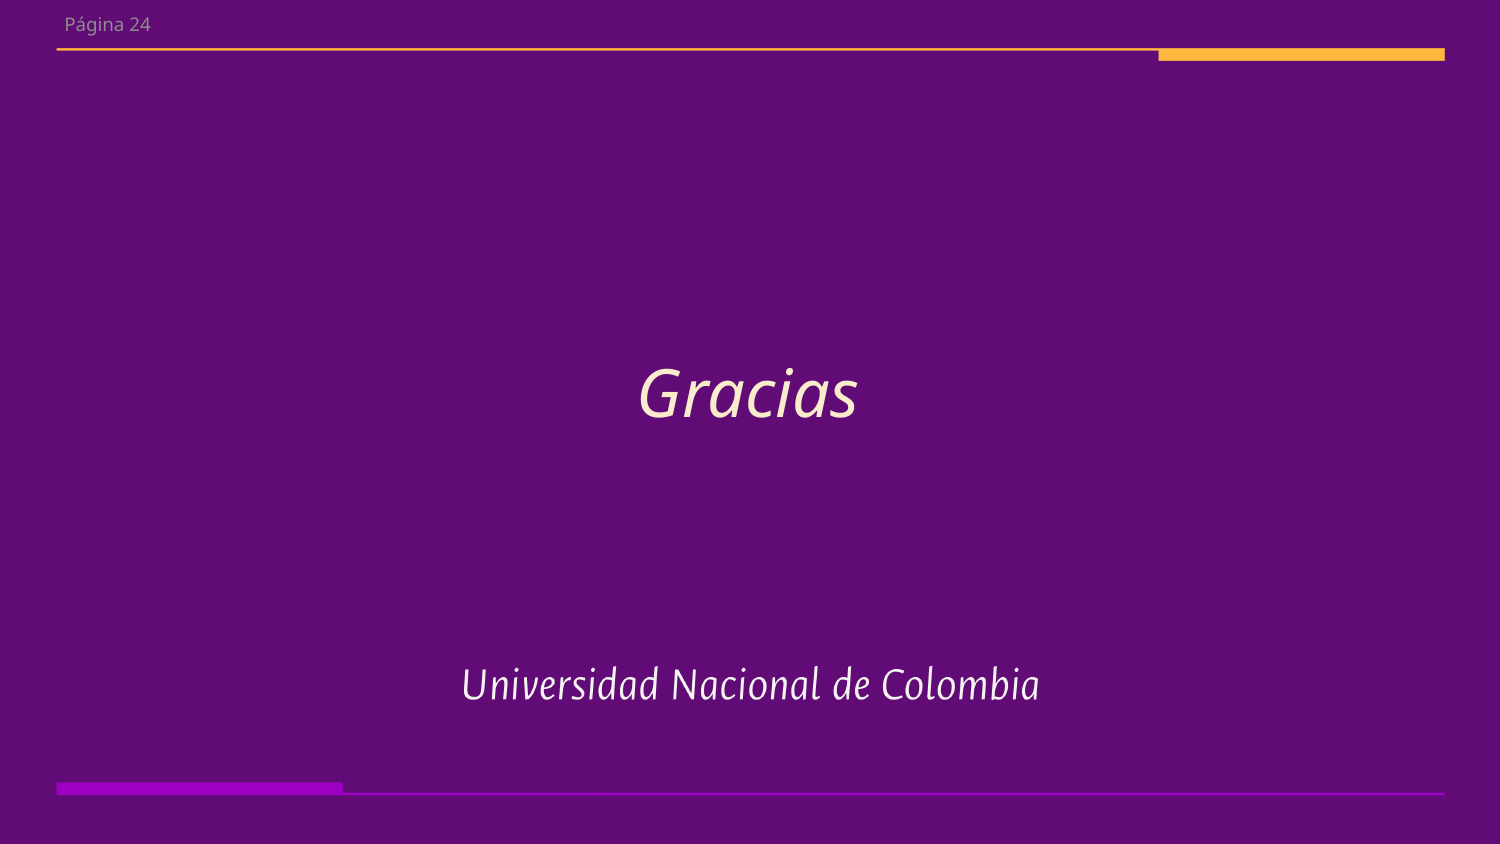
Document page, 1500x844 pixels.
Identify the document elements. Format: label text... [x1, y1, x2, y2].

slide_number 24 [49, 2, 400, 48]
picture [0, 0, 1500, 844]
text_box Gracias [576, 359, 920, 439]
